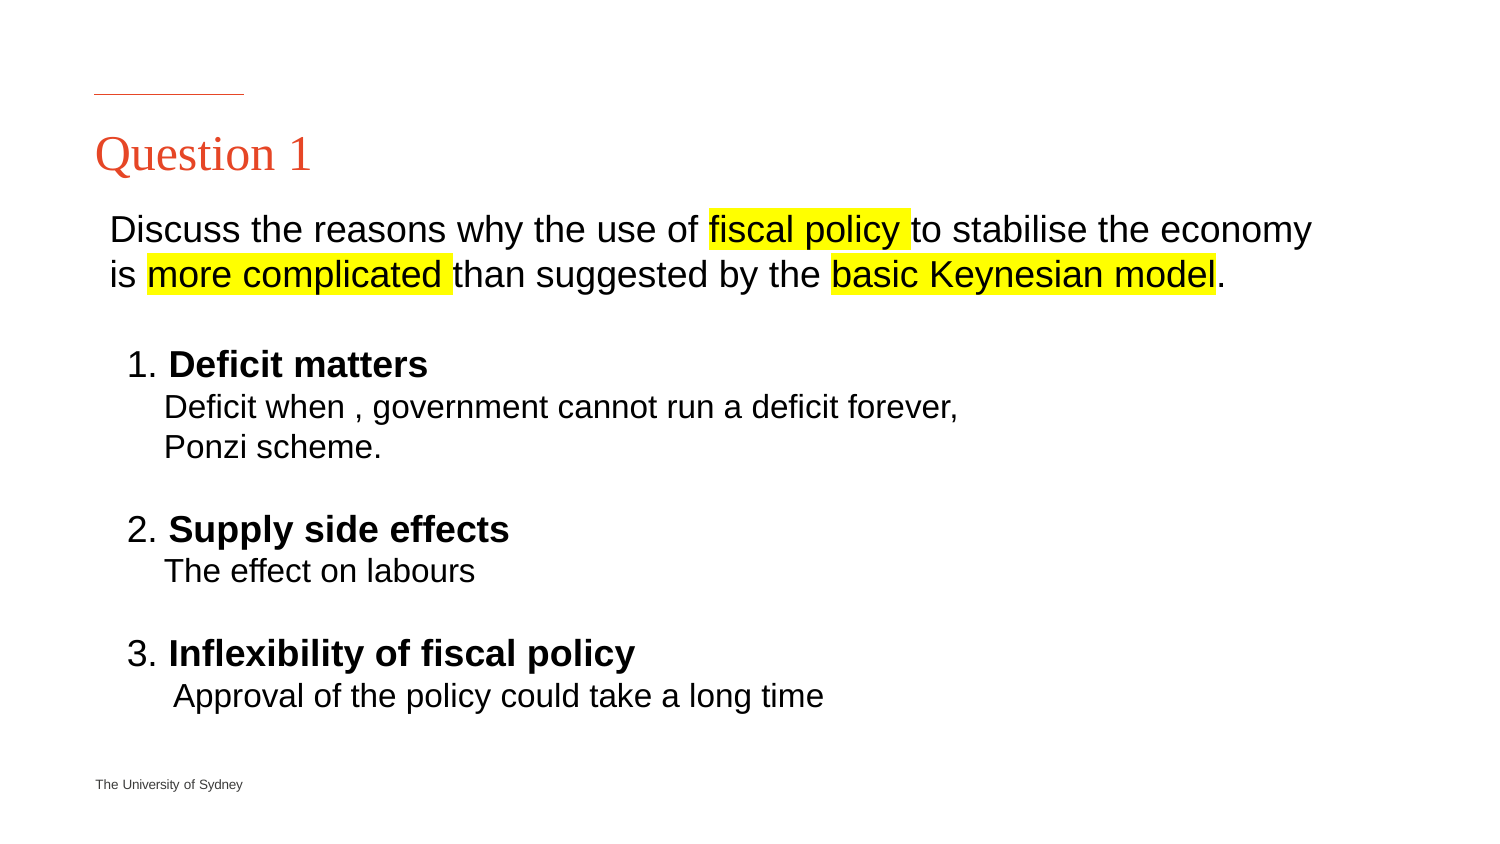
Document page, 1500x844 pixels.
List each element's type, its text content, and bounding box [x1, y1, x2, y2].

text_box Discuss the reasons why the use of fiscal policy to stabilise the economy is more complicated than suggested by the basic Keynesian model. [94, 197, 1365, 303]
title Question 1 [94, 120, 1406, 182]
